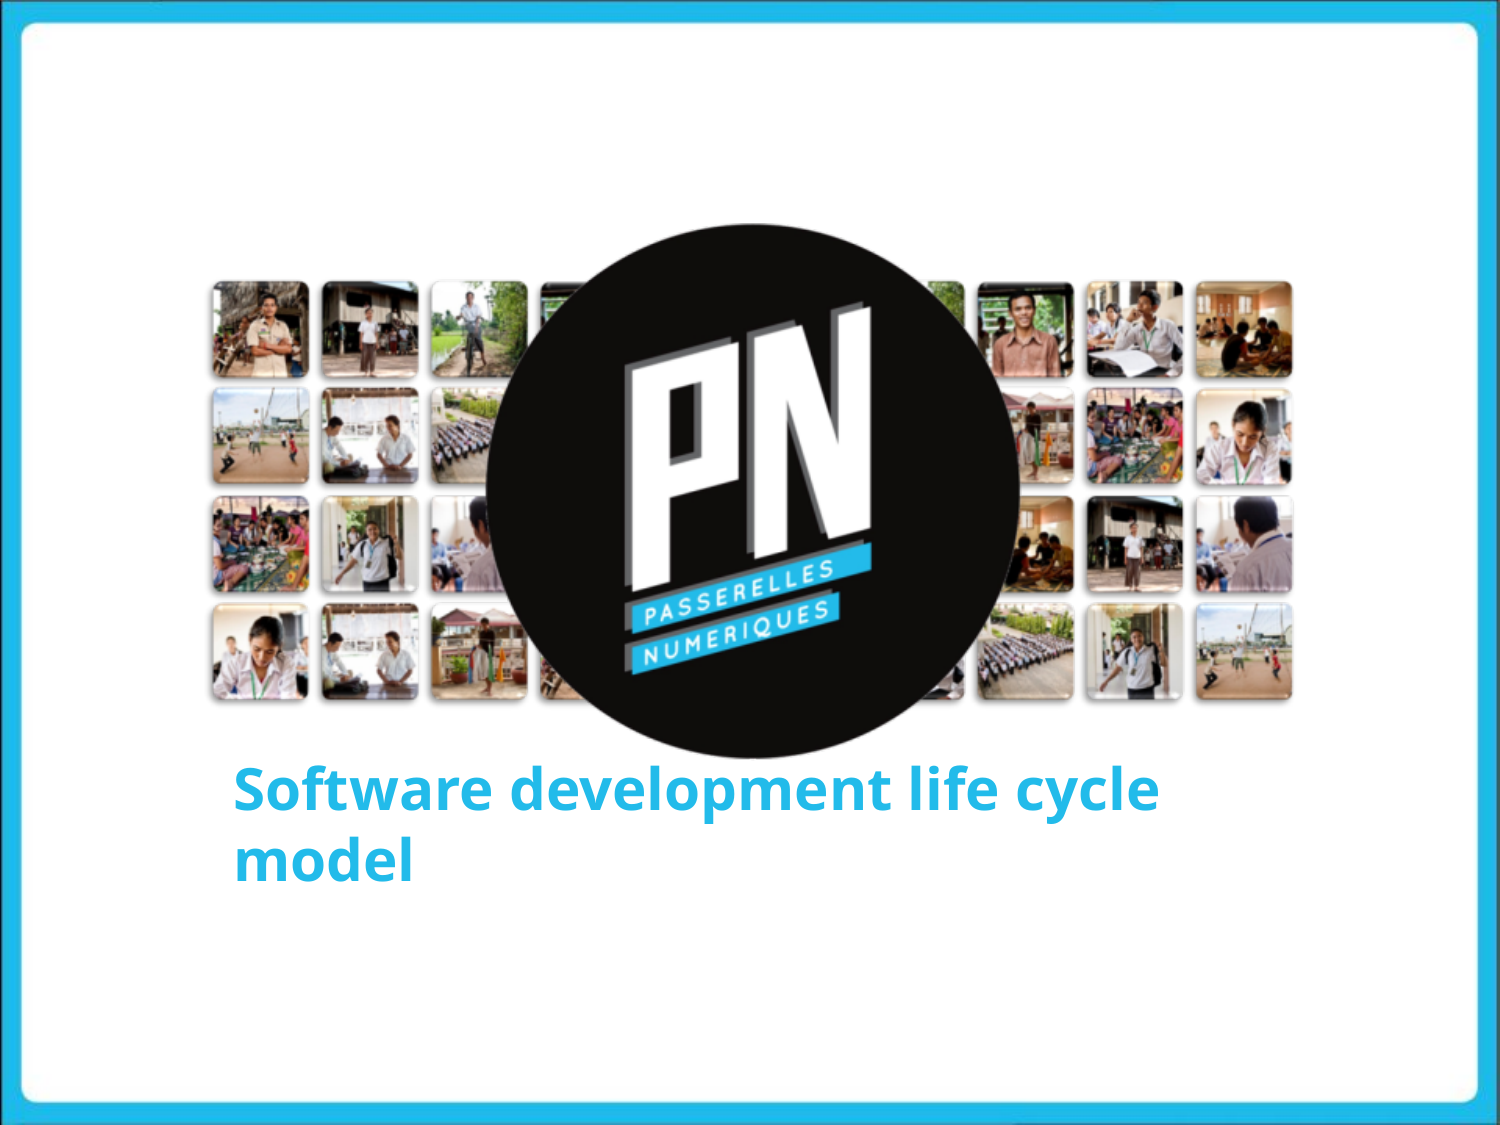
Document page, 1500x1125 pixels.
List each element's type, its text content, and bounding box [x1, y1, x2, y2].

title Software development life cycle model [218, 781, 1270, 864]
picture [0, 0, 1500, 1125]
